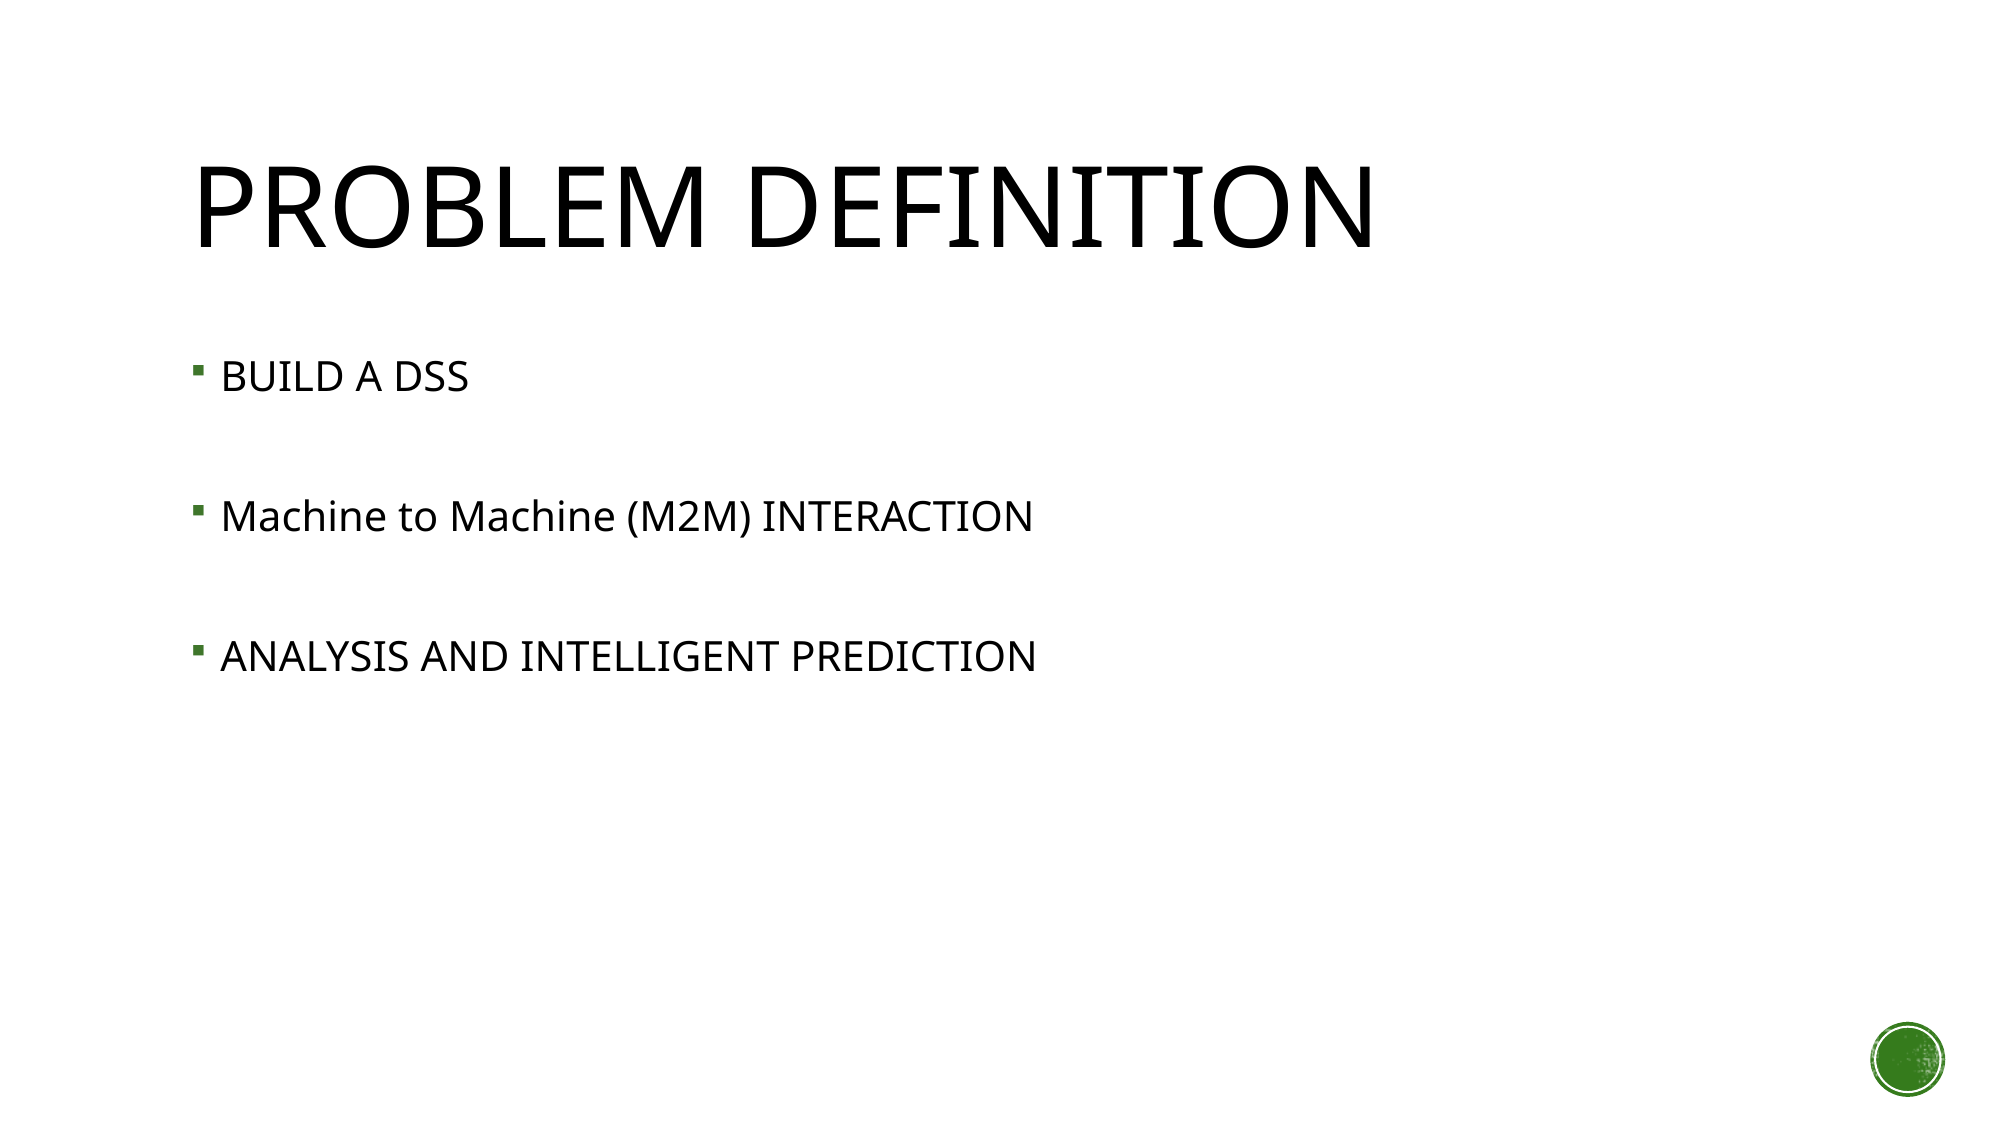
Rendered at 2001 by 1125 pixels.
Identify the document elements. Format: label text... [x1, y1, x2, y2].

list BUILD A DSS Machine to Machine (M2M) INTERACTION ANALYSIS AND INTELLIGENT PREDICTION [175, 348, 1826, 1013]
title PROBLEM DEFINITION [175, 79, 1826, 344]
